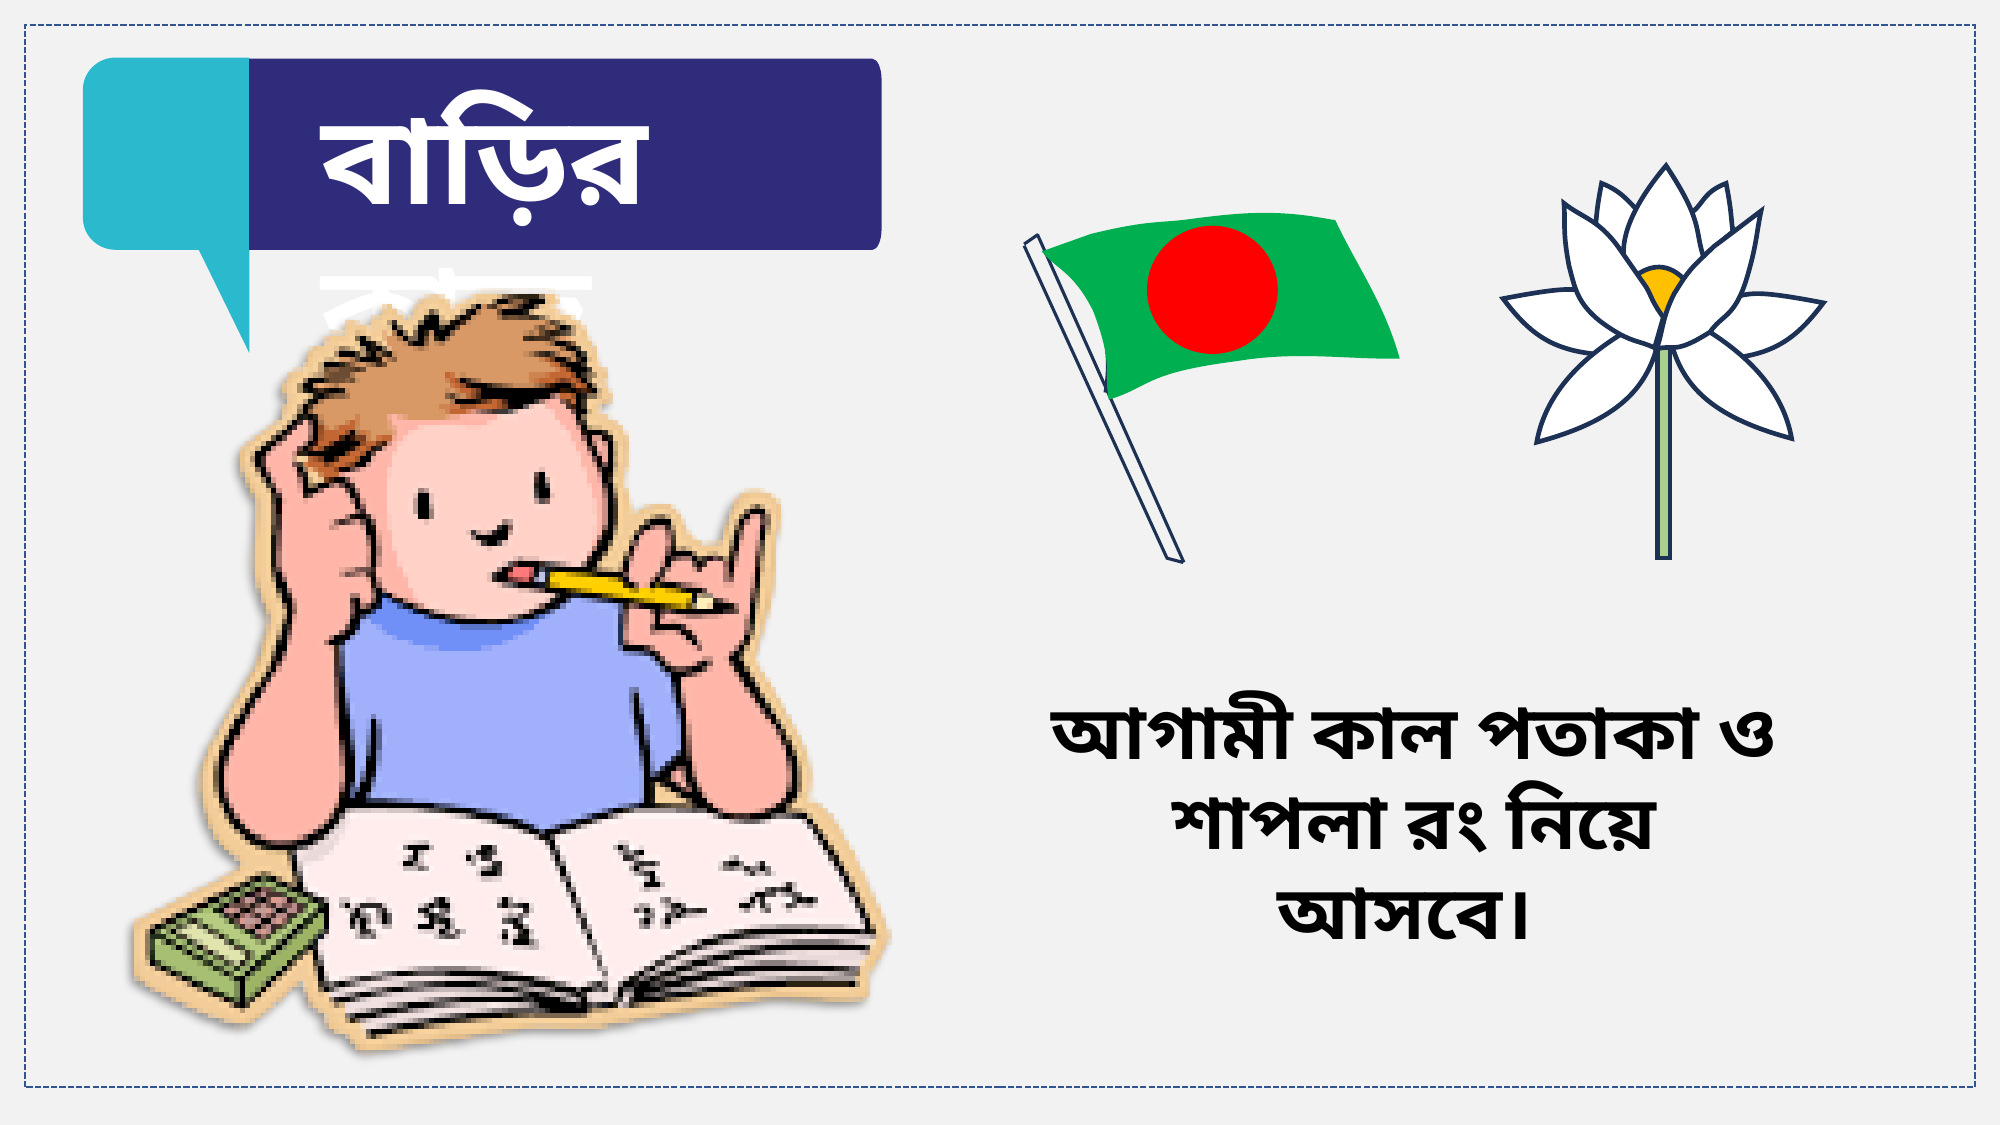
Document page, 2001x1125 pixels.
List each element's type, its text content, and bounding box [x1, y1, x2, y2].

picture [35, 257, 942, 1088]
text_box আগামী কাল পতাকা ও শাপলা রং নিয়ে আসবে। [1024, 677, 1806, 962]
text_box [1024, 165, 1824, 563]
text_box [24, 24, 1976, 1088]
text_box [82, 57, 882, 257]
